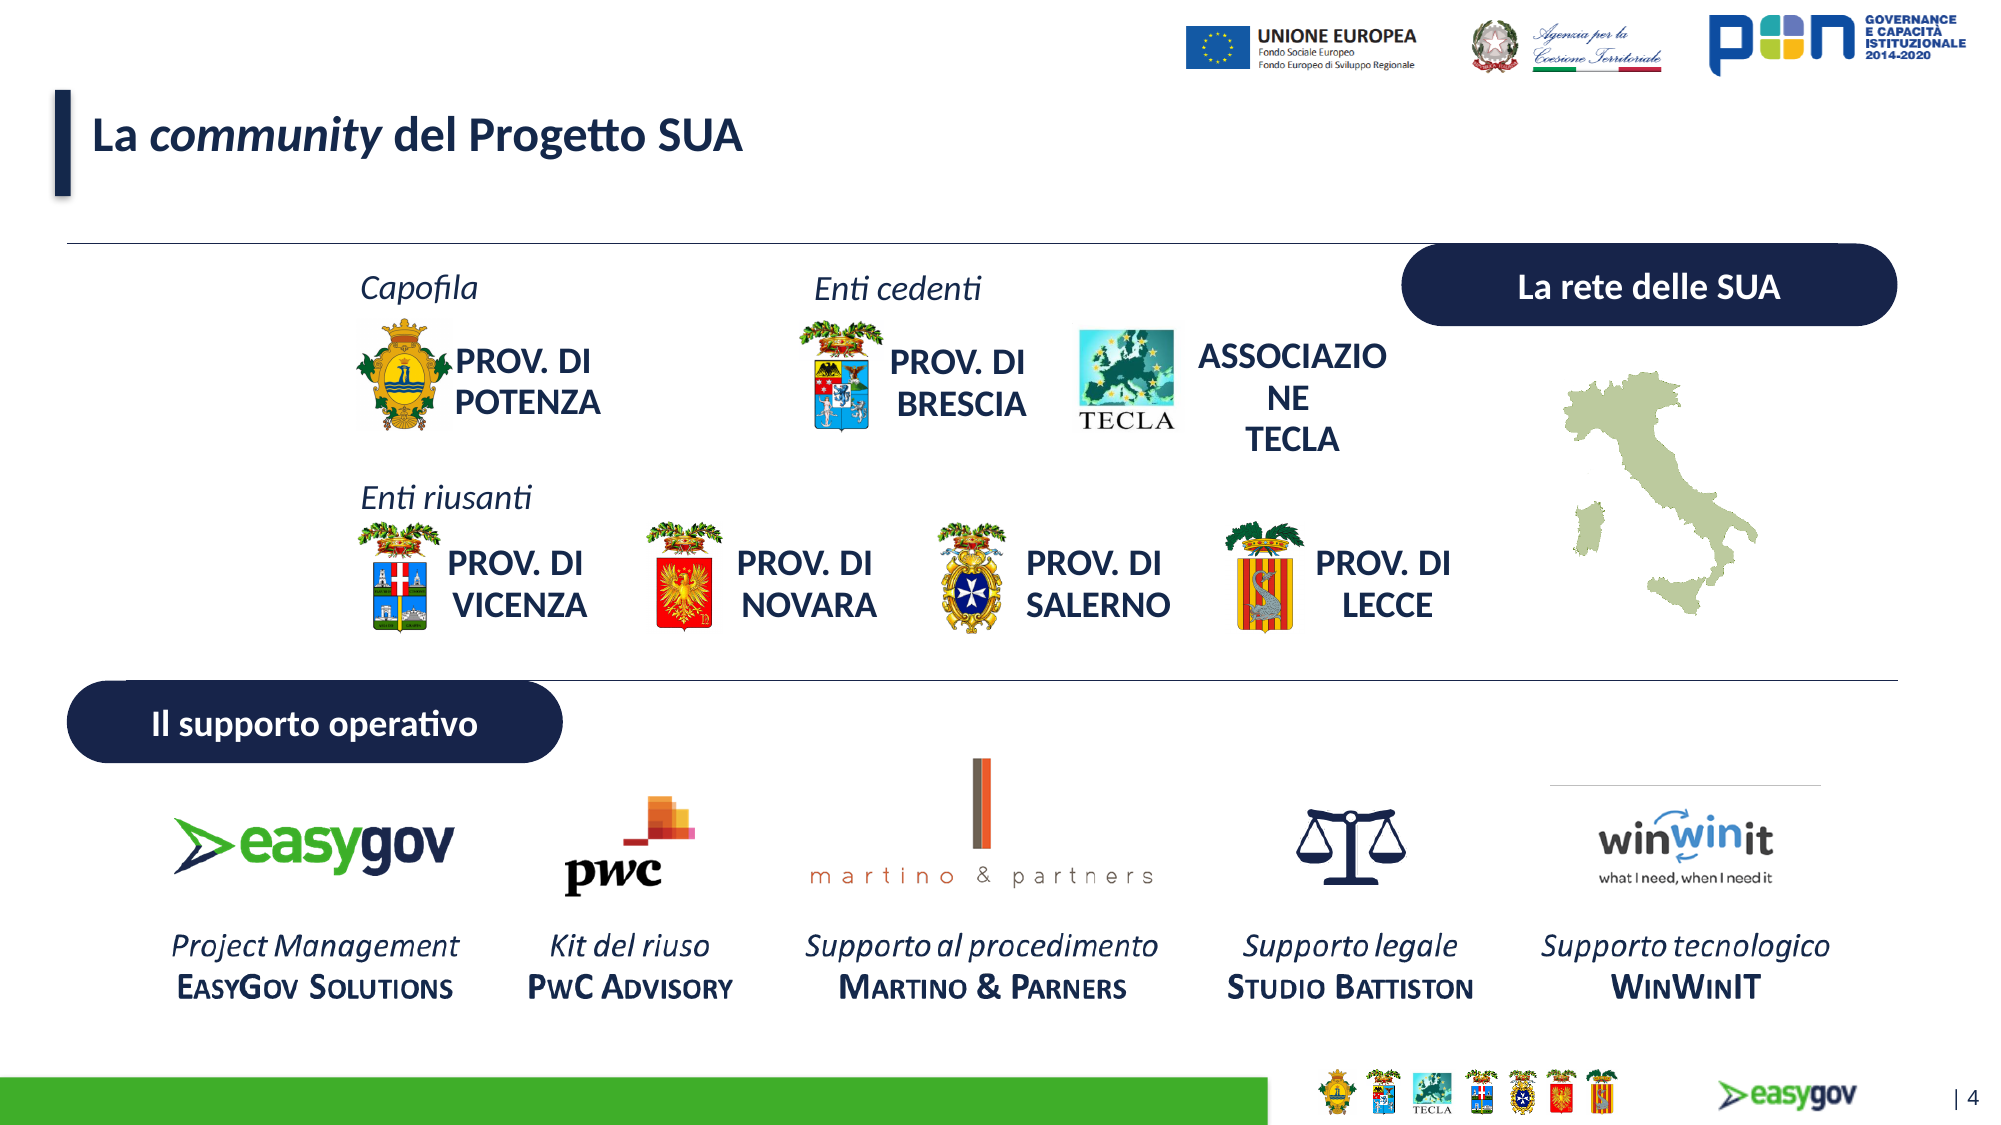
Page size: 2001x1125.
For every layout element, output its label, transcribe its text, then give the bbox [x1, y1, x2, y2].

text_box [646, 520, 972, 634]
picture [1714, 1070, 1862, 1116]
picture [1508, 1069, 1537, 1115]
text_box Enti riusanti [345, 467, 638, 525]
title La community del Progetto SUA [86, 101, 1886, 161]
picture [1318, 1069, 1357, 1115]
picture [1586, 1069, 1618, 1115]
picture [356, 318, 453, 431]
text_box Capofila [345, 257, 582, 315]
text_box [799, 320, 1125, 433]
picture [1557, 370, 1768, 622]
picture [1164, 0, 1989, 102]
picture [1410, 1069, 1456, 1115]
picture [1366, 1069, 1401, 1115]
picture [148, 751, 1852, 1051]
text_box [972, 520, 1224, 634]
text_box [1225, 520, 1551, 634]
picture [1546, 1069, 1577, 1115]
picture [1125, 320, 1186, 433]
text_box Associazione Tecla [1171, 326, 1414, 467]
text_box Il supporto operativo [64, 678, 565, 766]
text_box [357, 520, 645, 634]
text_box La rete delle SUA [1399, 241, 1900, 329]
picture [1465, 1069, 1498, 1115]
list Prov. di Potenza [458, 331, 700, 431]
text_box Enti cedenti [799, 258, 1036, 316]
